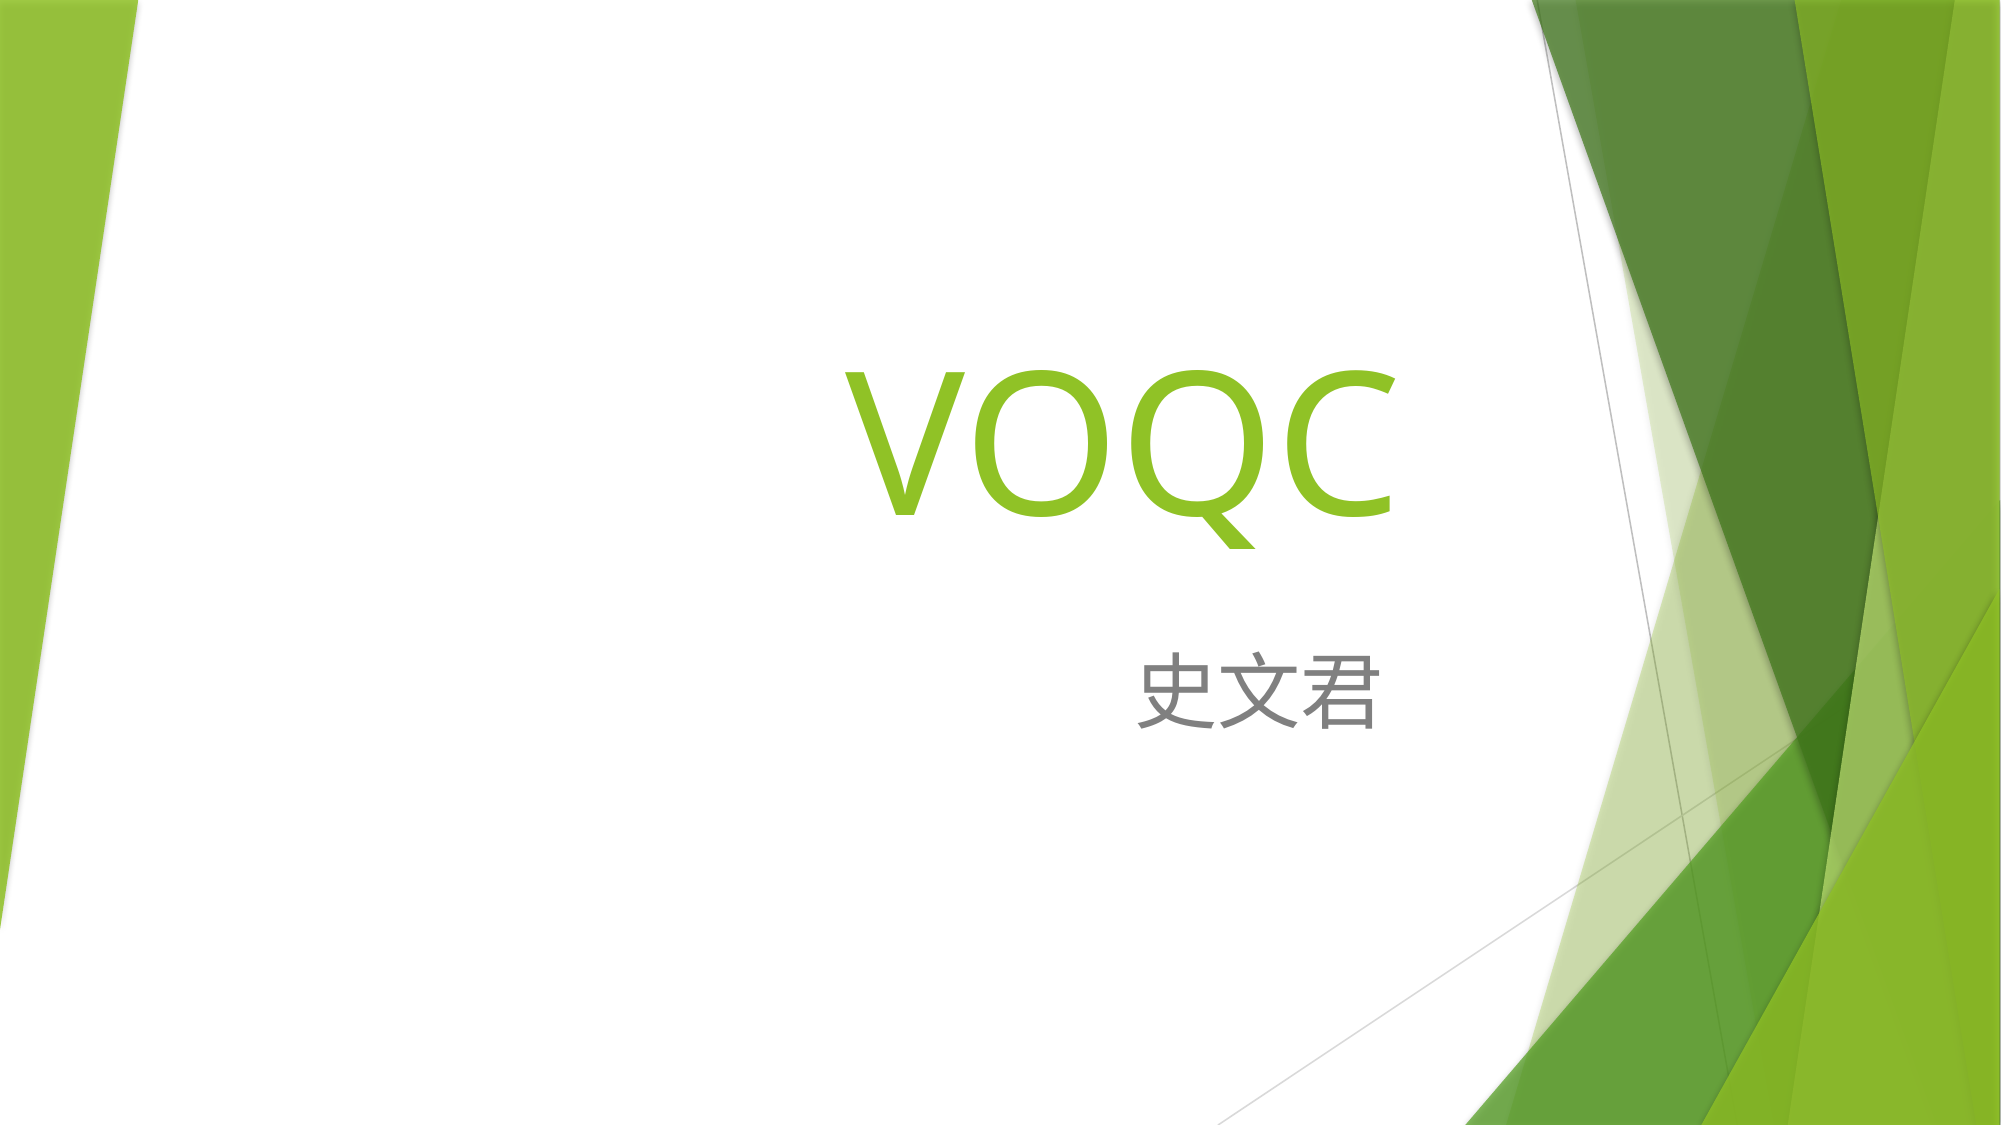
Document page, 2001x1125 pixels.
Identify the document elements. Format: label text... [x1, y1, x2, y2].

title VOQC [142, 293, 1417, 564]
subtitle 史文君 [124, 631, 1400, 812]
